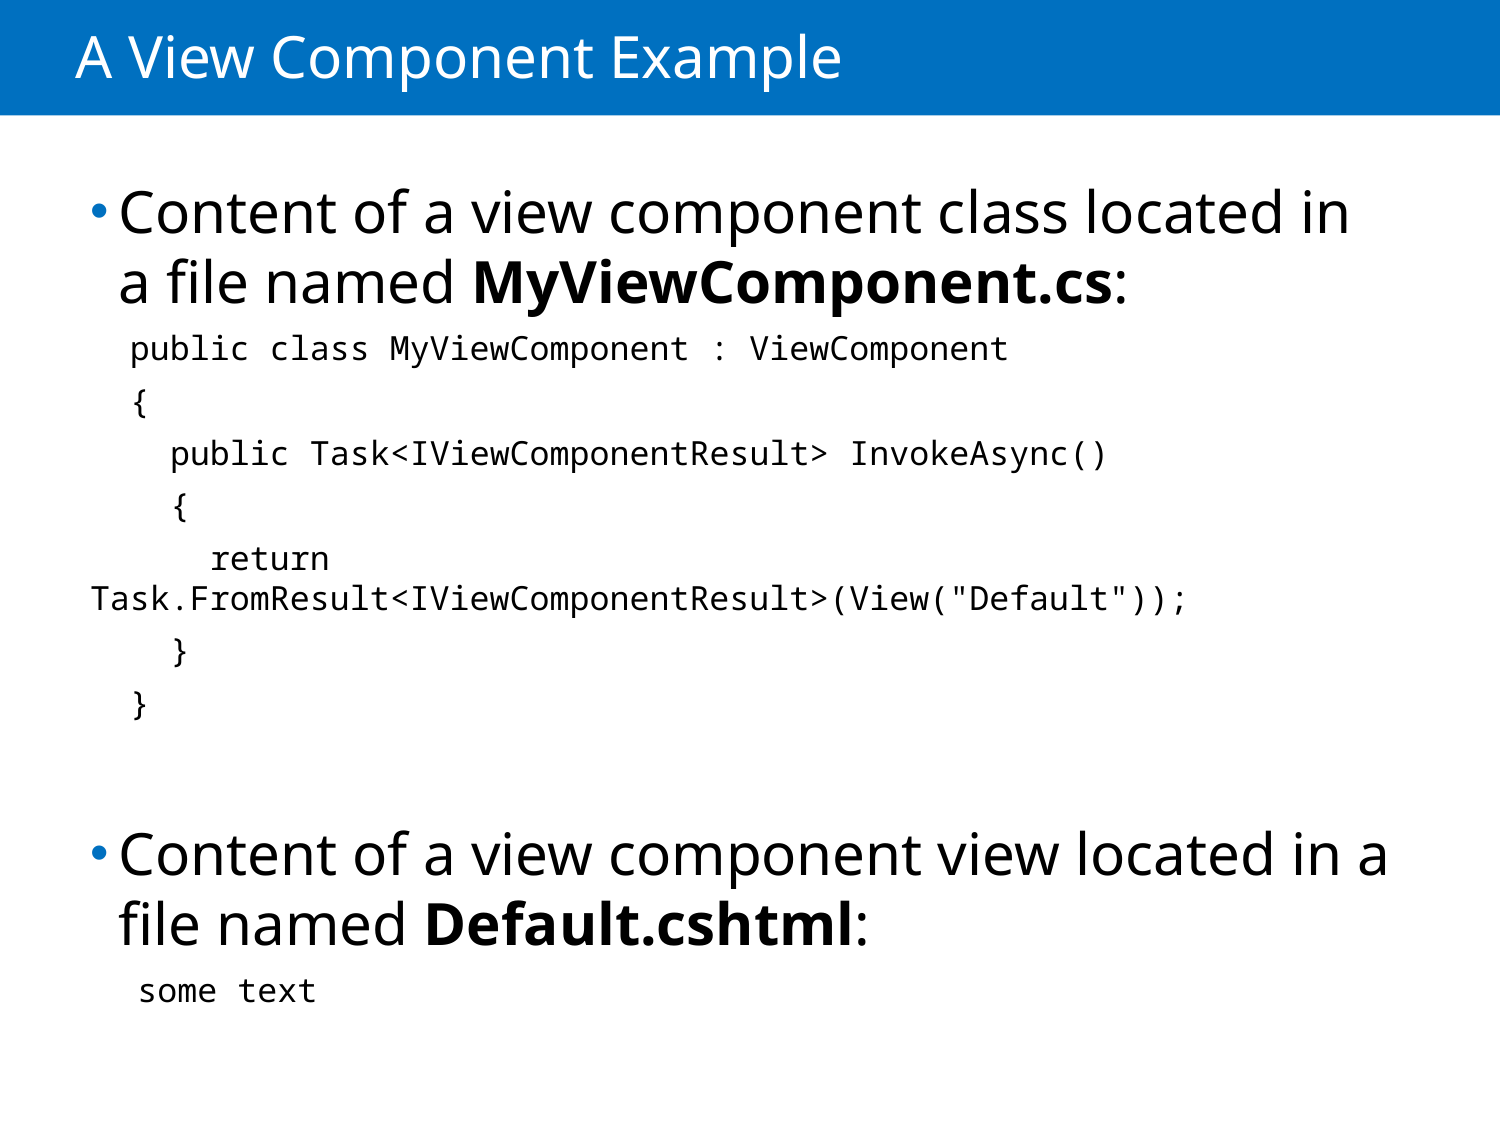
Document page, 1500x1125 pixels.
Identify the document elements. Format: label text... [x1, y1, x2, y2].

text_box Content of a view component class located in a file named MyViewComponent.cs: public class MyViewComponent : ViewComponent { public Task<IViewComponentResult> InvokeAsync() { return Task.FromResult<IViewComponentResult>(View("Default")); } } Content of a view component view located in a file named Default.cshtml: some text [75, 167, 1408, 1012]
title A View Component Example [75, 0, 1351, 122]
